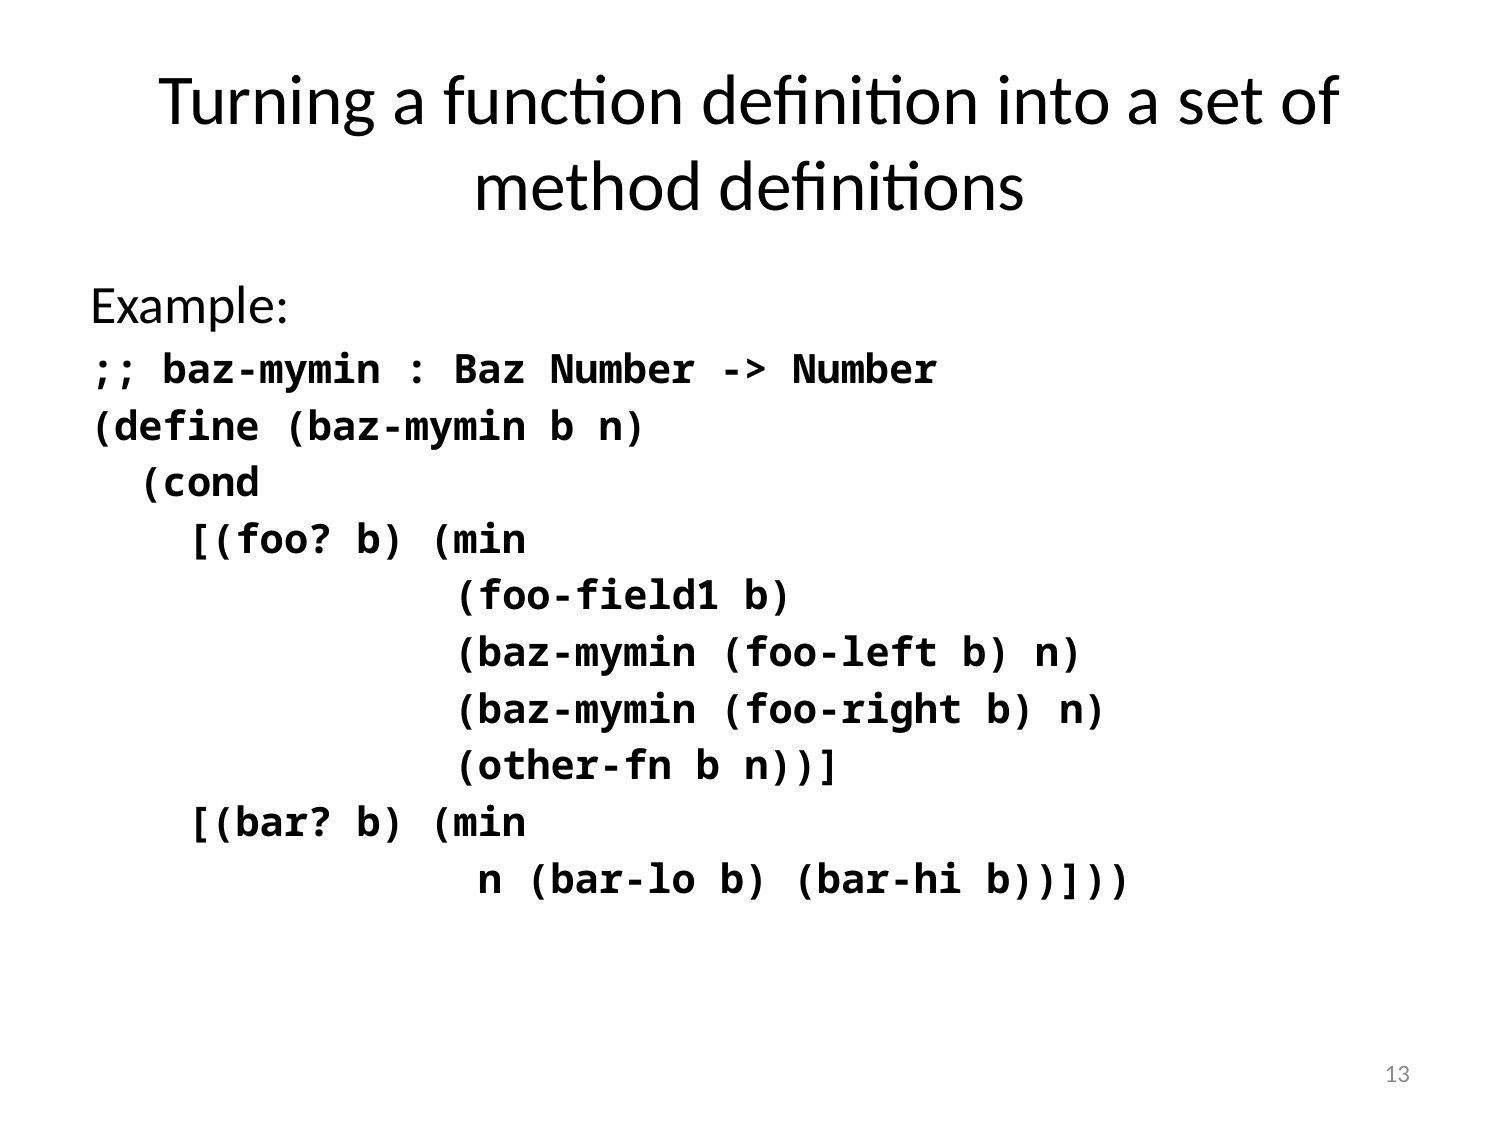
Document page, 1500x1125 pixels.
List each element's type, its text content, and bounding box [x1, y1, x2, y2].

slide_number 13 [1074, 1042, 1425, 1103]
list Example: ;; baz-mymin : Baz Number -> Number (define (baz-mymin b n) (cond [(foo? b) (min (foo-field1 b) (baz-mymin (foo-left b) n) (baz-mymin (foo-right b) n) (other-fn b n))] [(bar? b) (min n (bar-lo b) (bar-hi b))])) [75, 262, 1425, 913]
title Turning a function definition into a set of method definitions [75, 45, 1425, 233]
